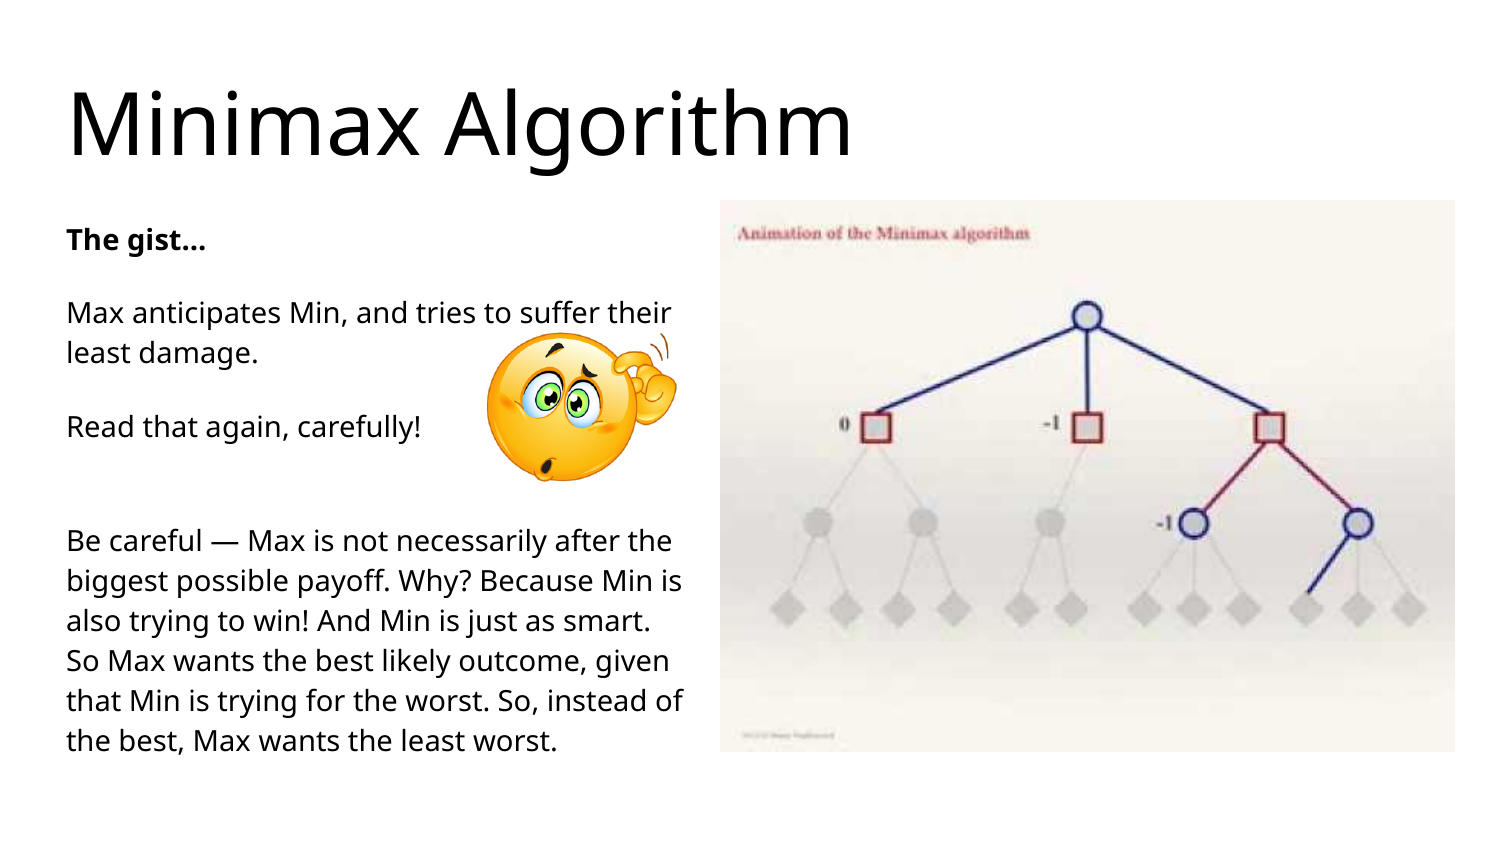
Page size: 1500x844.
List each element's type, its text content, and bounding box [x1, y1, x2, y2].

picture [484, 327, 678, 487]
list The gist... Max anticipates Min, and tries to suffer their least damage. Read that again, carefully! Be careful — Max is not necessarily after the biggest possible payoff. Why? Because Min is also trying to win! And Min is just as smart. So Max wants the best likely outcome, given that Min is trying for the worst. So, instead of the best, Max wants the least worst. [51, 200, 708, 752]
title Minimax Algorithm [51, 51, 1449, 189]
picture [720, 200, 1455, 752]
